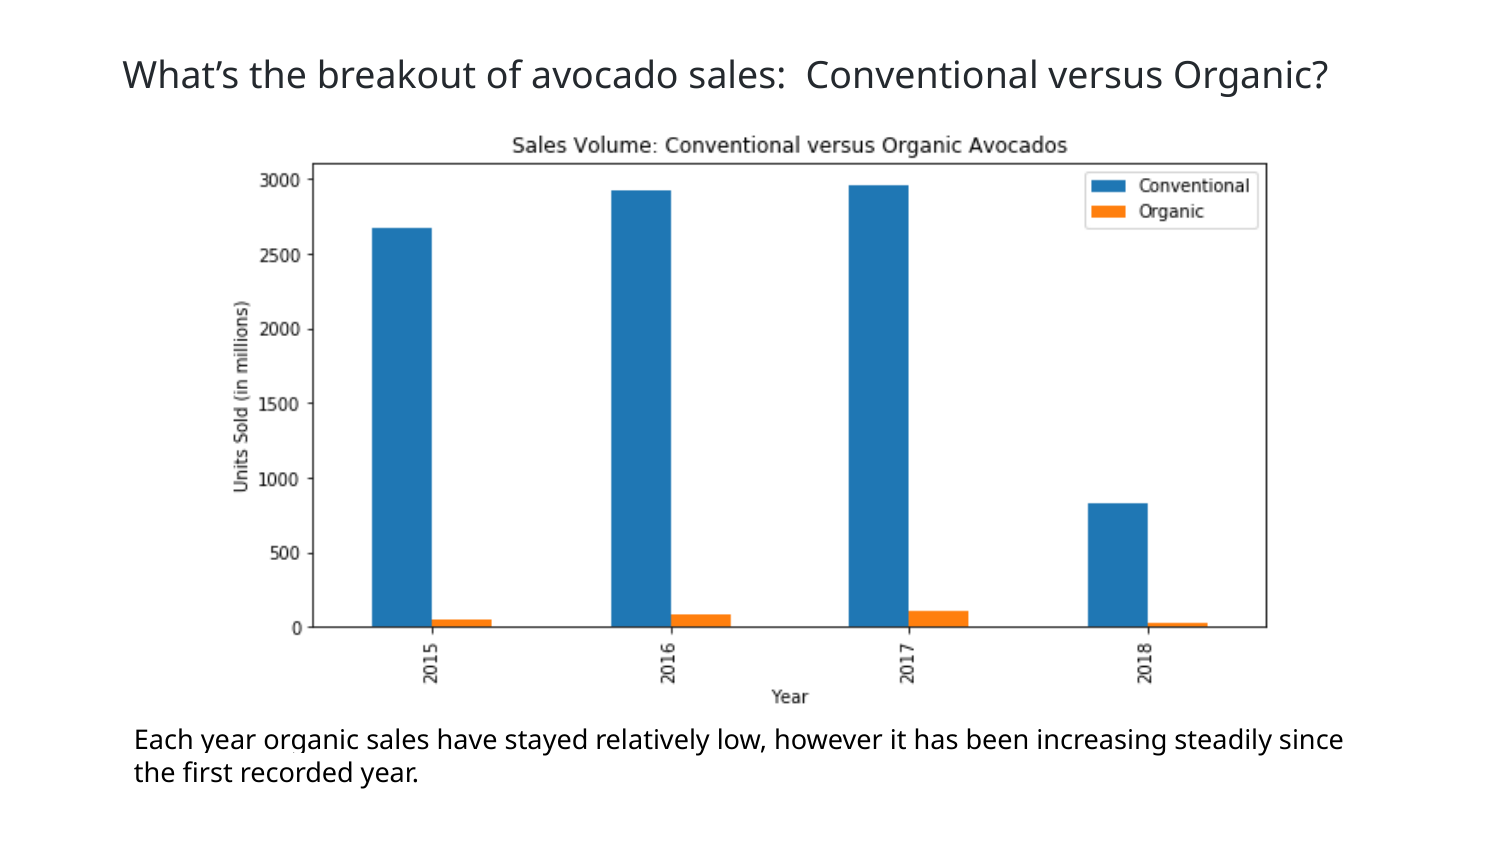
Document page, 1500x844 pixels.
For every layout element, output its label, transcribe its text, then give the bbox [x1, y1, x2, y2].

picture [222, 124, 1278, 719]
list Each year organic sales have stayed relatively low, however it has been increasing steadily since the first recorded year. [118, 717, 1382, 793]
text_box What’s the breakout of avocado sales: Conventional versus Organic? [107, 29, 1393, 106]
